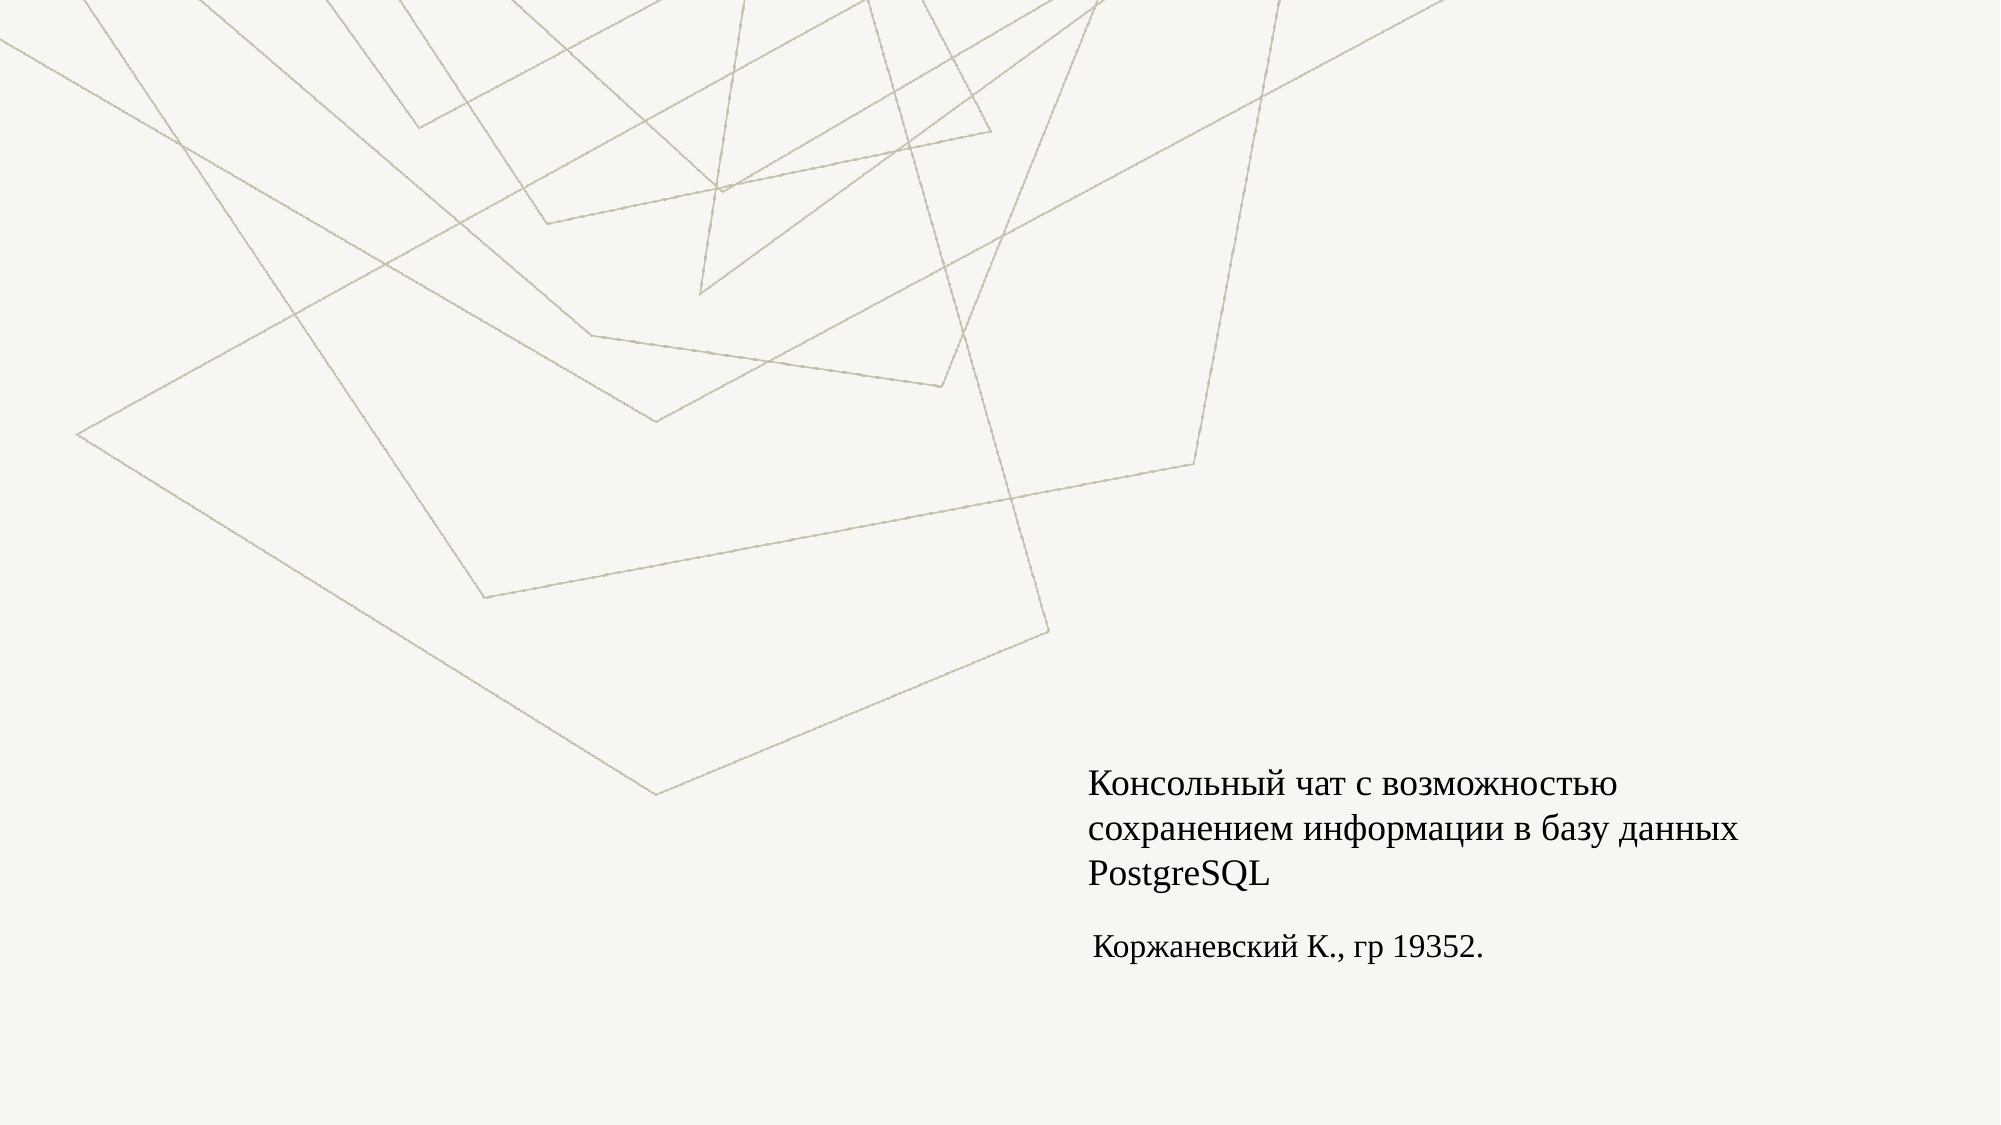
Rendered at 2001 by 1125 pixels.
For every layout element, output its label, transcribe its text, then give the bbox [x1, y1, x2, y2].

picture [0, 0, 1557, 829]
text_box Коржаневский К., гр 19352. [1077, 916, 1888, 982]
text_box Консольный чат с возможностью сохранением информации в базу данных PostgreSQL [1073, 750, 1844, 901]
